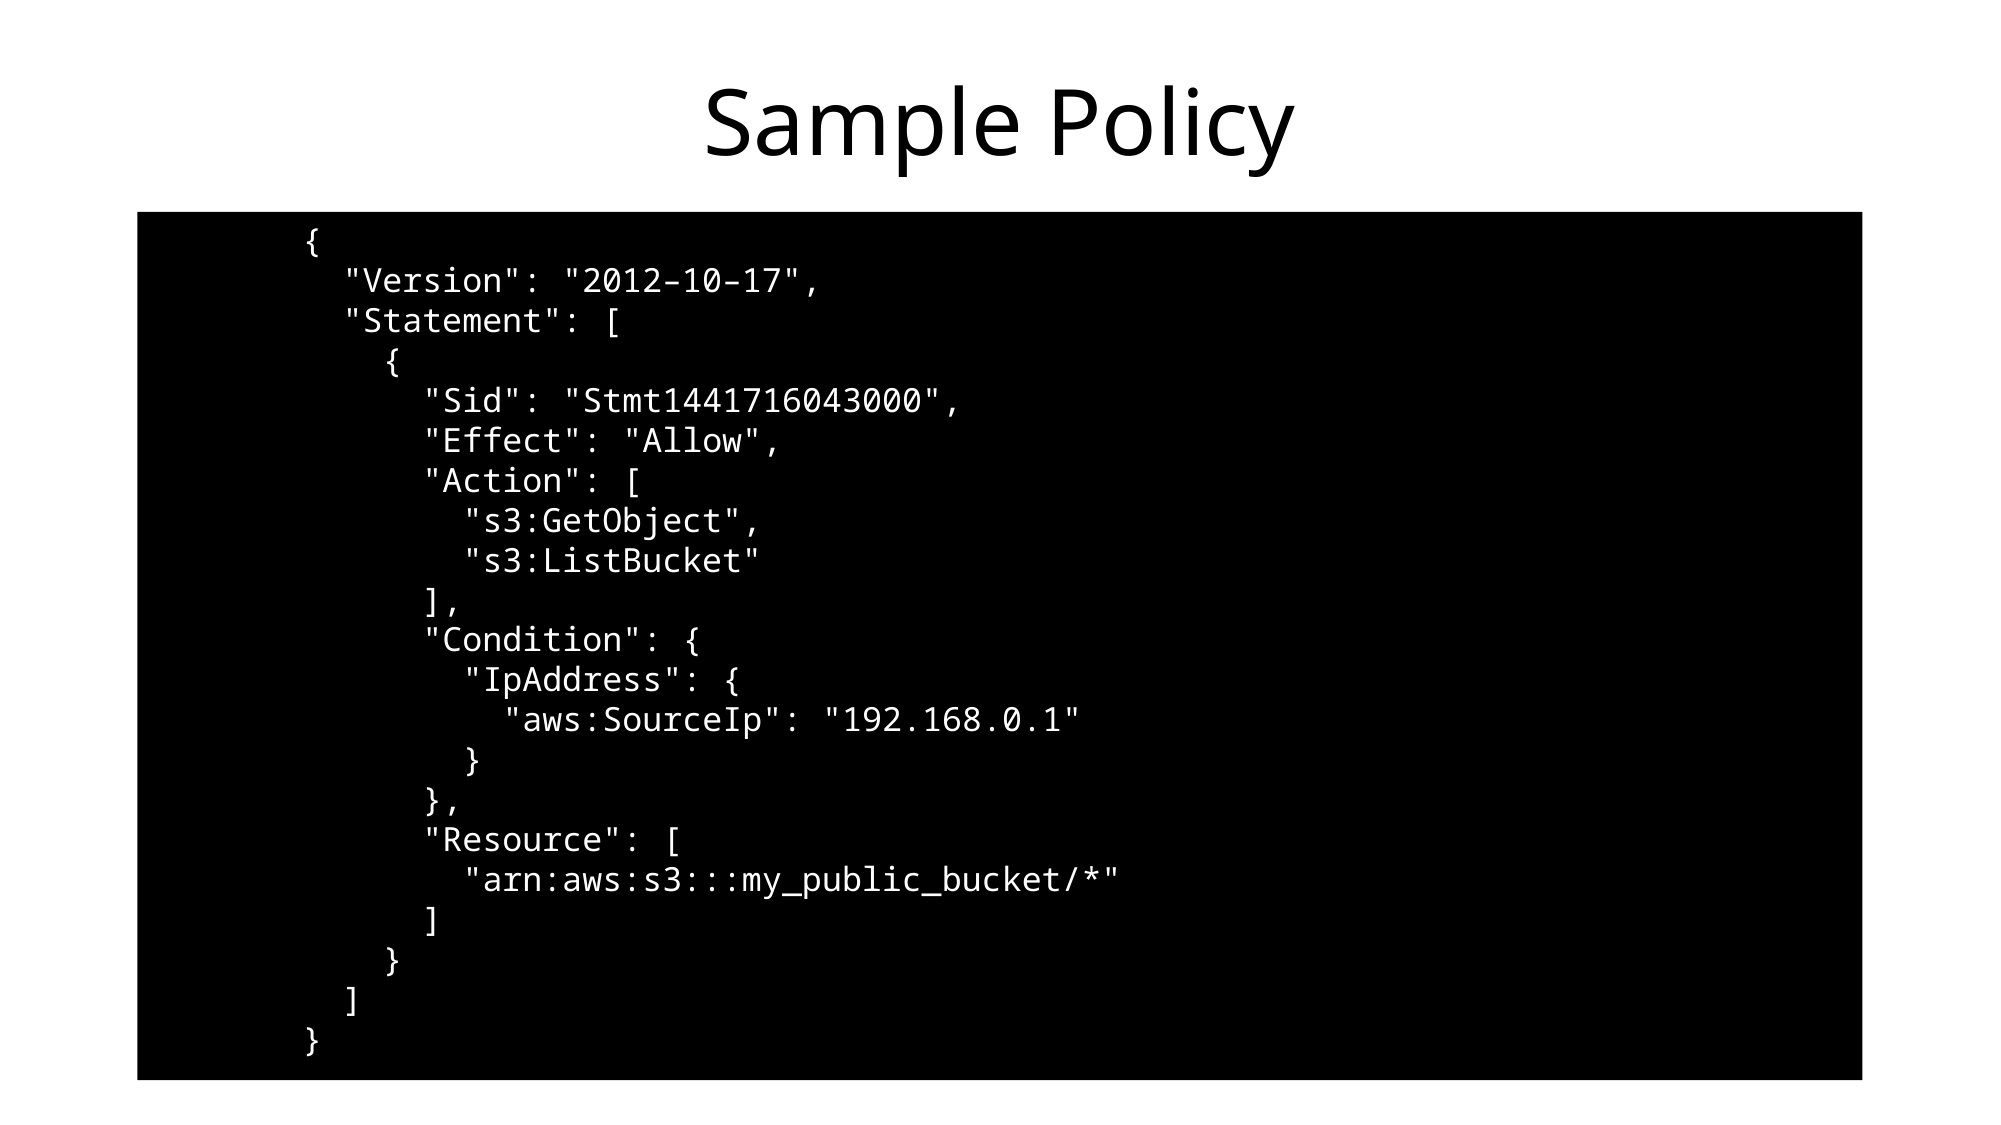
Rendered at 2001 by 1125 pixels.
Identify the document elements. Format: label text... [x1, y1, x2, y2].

title Sample Policy [137, 59, 1863, 193]
list { "Version": "2012–10–17", "Statement": [ { "Sid": "Stmt1441716043000", "Effect": "Allow", "Action": [ "s3:GetObject", "s3:ListBucket" ], "Condition": { "IpAddress": { "aws:SourceIp": "192.168.0.1" } }, "Resource": [ "arn:aws:s3:::my_public_bucket/*" ] } ] } [137, 211, 1863, 1081]
